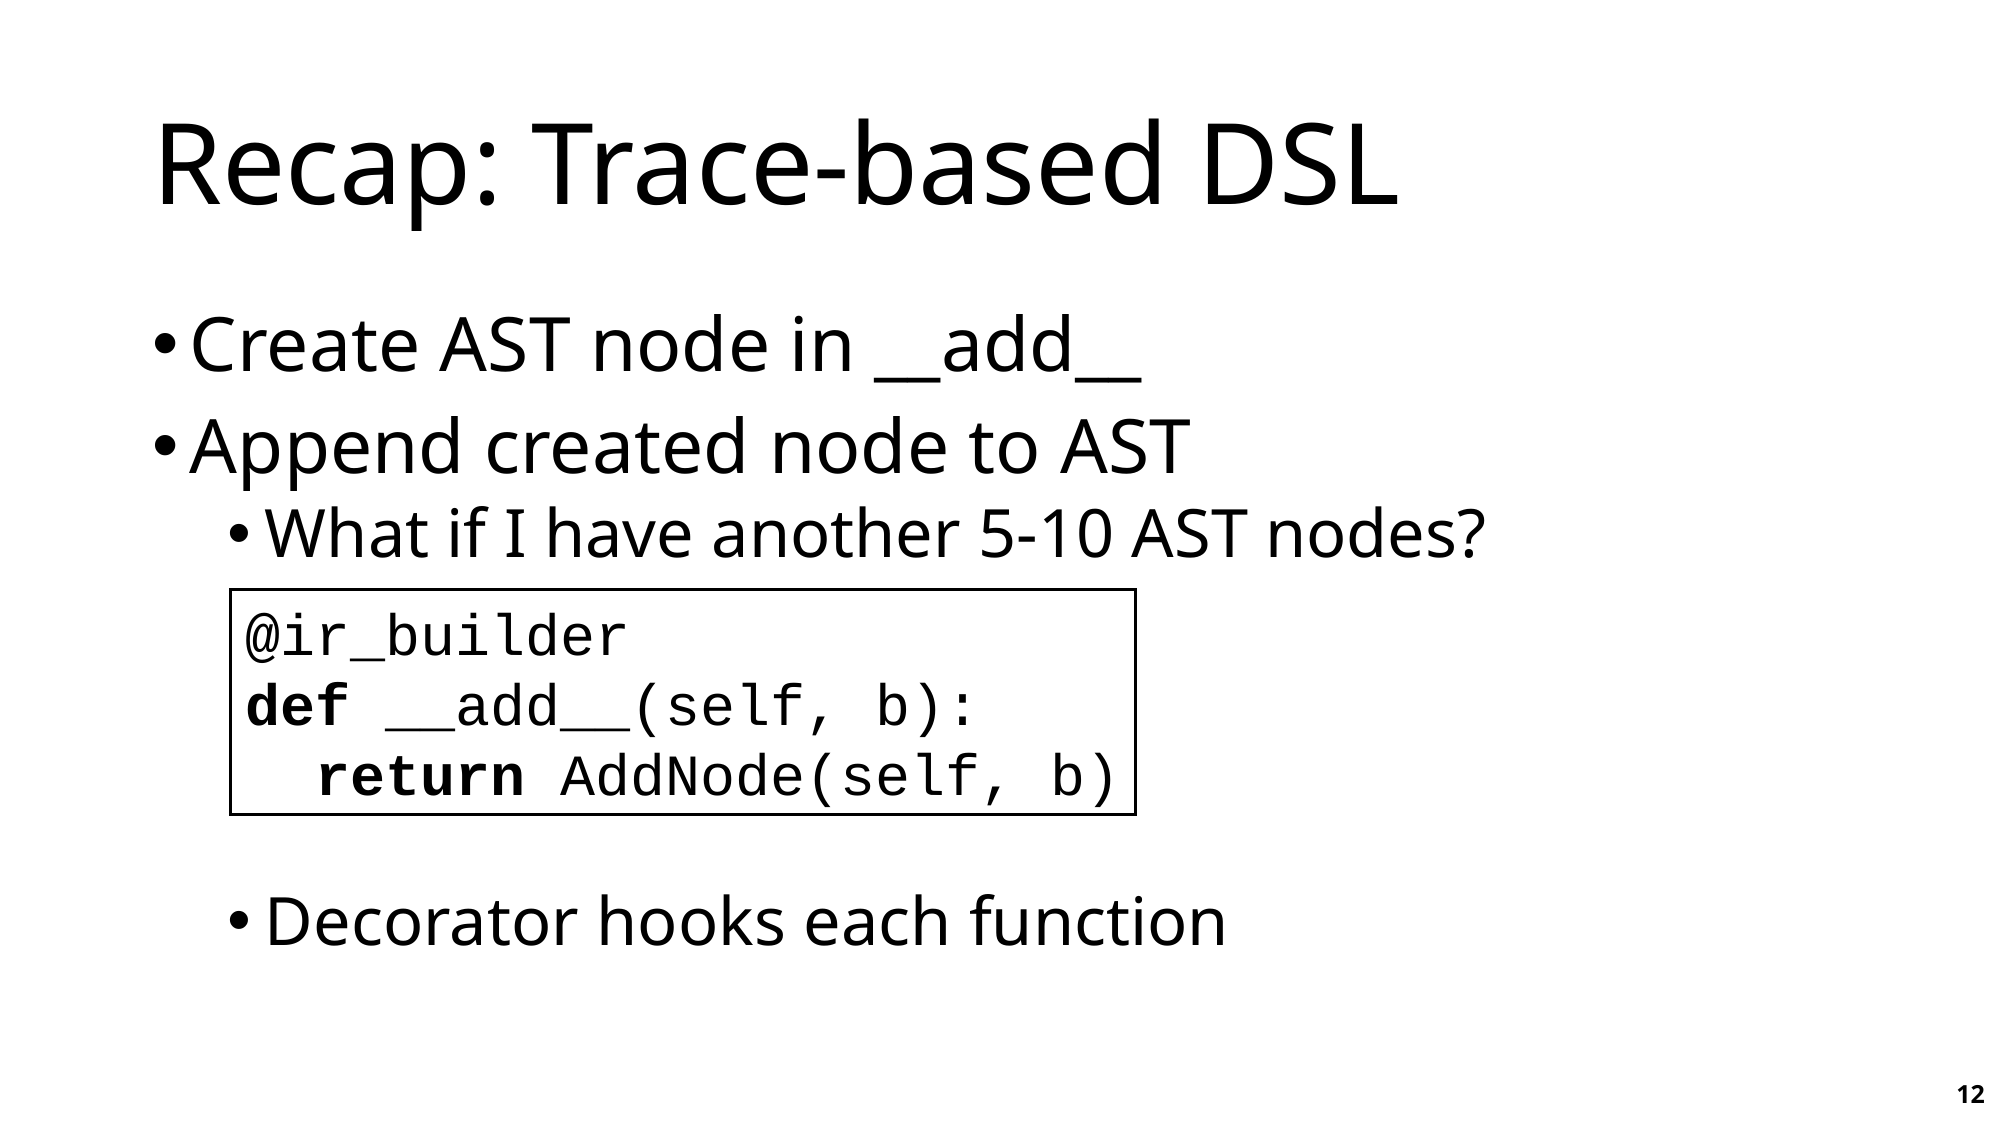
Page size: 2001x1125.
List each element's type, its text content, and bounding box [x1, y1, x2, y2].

list Create AST node in __add__ Append created node to AST What if I have another 5-10 AST nodes? Decorator hooks each function [137, 299, 1863, 1066]
slide_number 12 [1550, 1065, 2000, 1125]
text_box @ir_builder def __add__(self, b): return AddNode(self, b) [229, 588, 1137, 816]
title Recap: Trace-based DSL [137, 59, 1863, 278]
